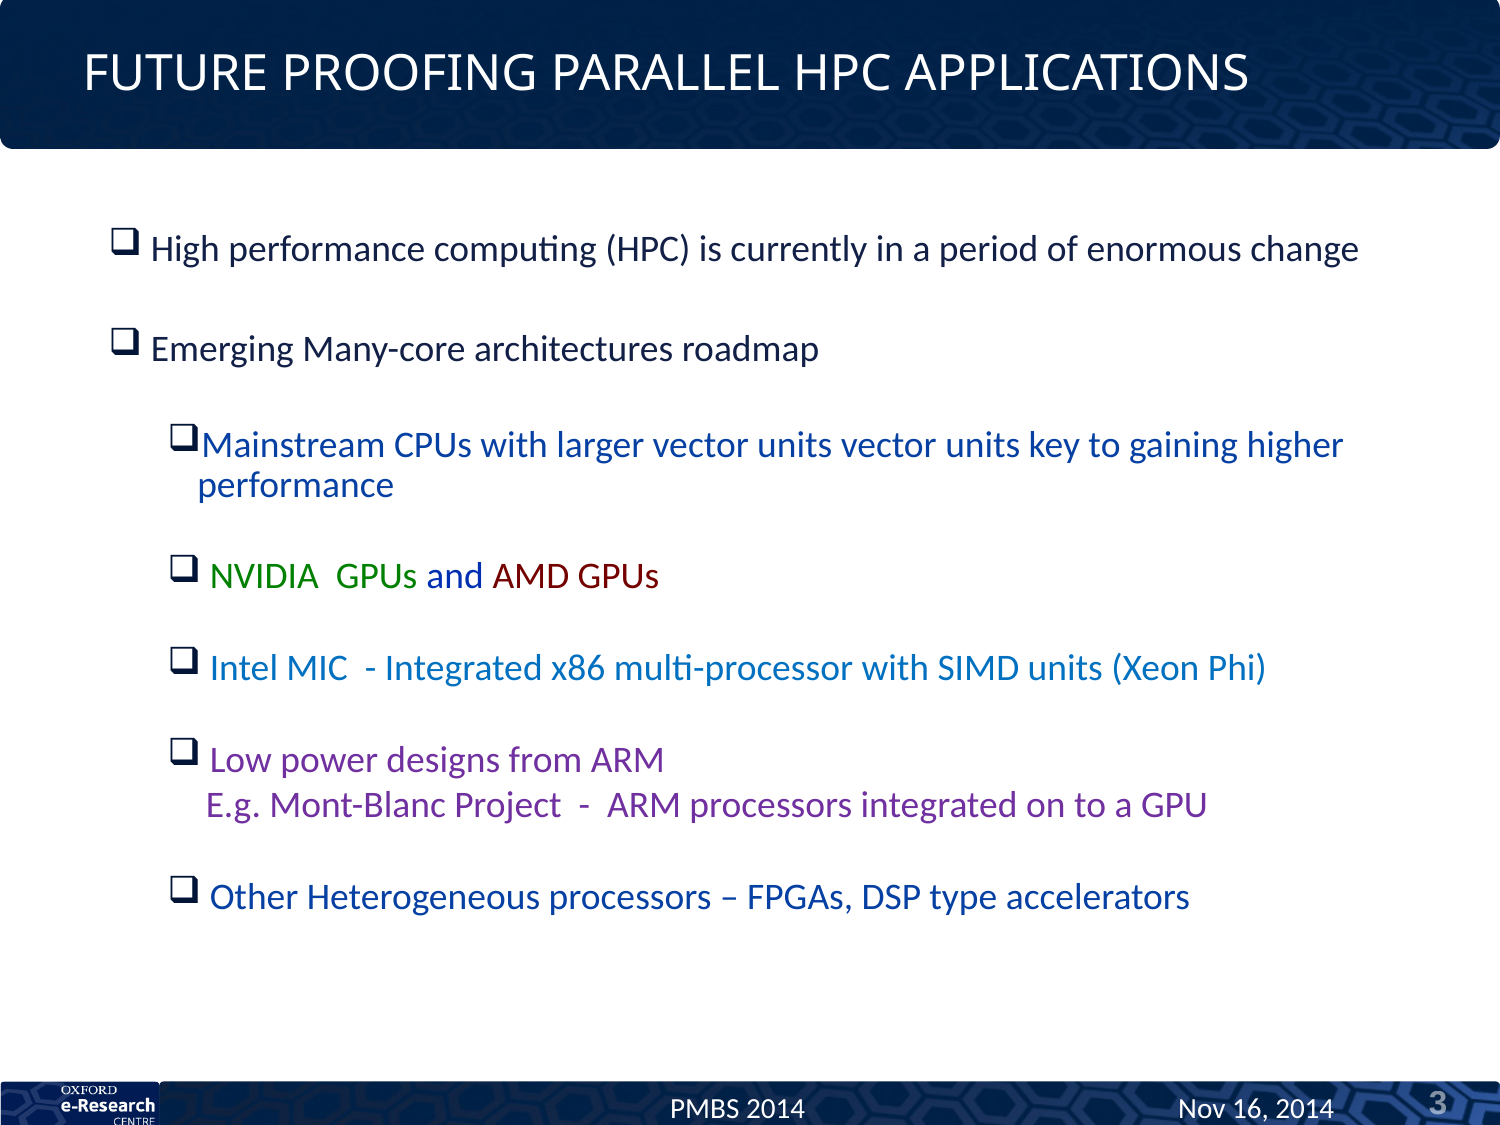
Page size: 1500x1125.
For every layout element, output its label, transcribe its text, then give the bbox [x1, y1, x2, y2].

text_box High performance computing (HPC) is currently in a period of enormous change Emerging Many-core architectures roadmap Mainstream CPUs with larger vector units vector units key to gaining higher performance NVIDIA GPUs and AMD GPUs Intel MIC - Integrated x86 multi-processor with SIMD units (Xeon Phi) Low power designs from ARM E.g. Mont-Blanc Project - ARM processors integrated on to a GPU Other Heterogeneous processors – FPGAs, DSP type accelerators [93, 219, 1447, 1012]
picture [0, 1081, 1500, 1125]
picture [0, 0, 1500, 149]
title Future proofing parallel HPC applications [76, 0, 1424, 109]
